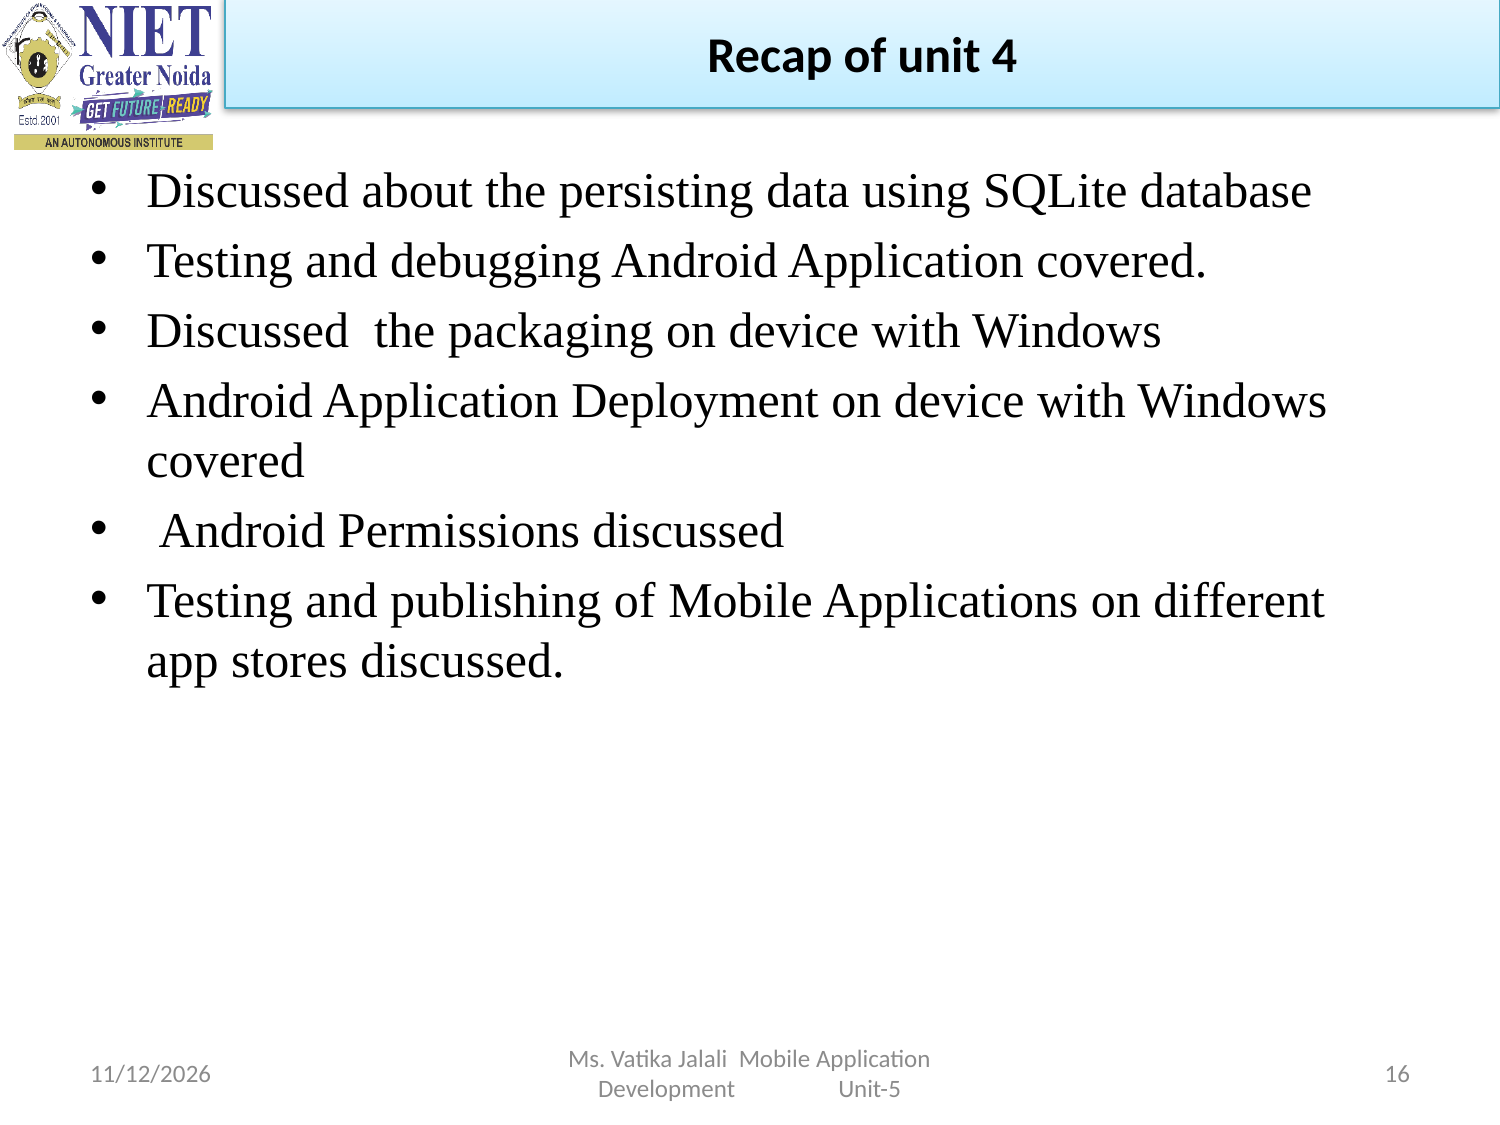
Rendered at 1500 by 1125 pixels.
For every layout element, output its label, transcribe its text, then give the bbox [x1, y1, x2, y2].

slide_number 16 [1074, 1042, 1425, 1103]
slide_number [75, 1042, 425, 1103]
text_box Recap of unit 4 [224, 0, 1500, 109]
list Discussed about the persisting data using SQLite database Testing and debugging Android Application covered. Discussed the packaging on device with Windows Android Application Deployment on device with Windows covered Android Permissions discussed Testing and publishing of Mobile Applications on different app stores discussed. [75, 149, 1425, 1005]
footer Ms. Vatika Jalali Mobile Application Development Unit-5 [512, 1042, 988, 1103]
picture [2, 3, 213, 150]
